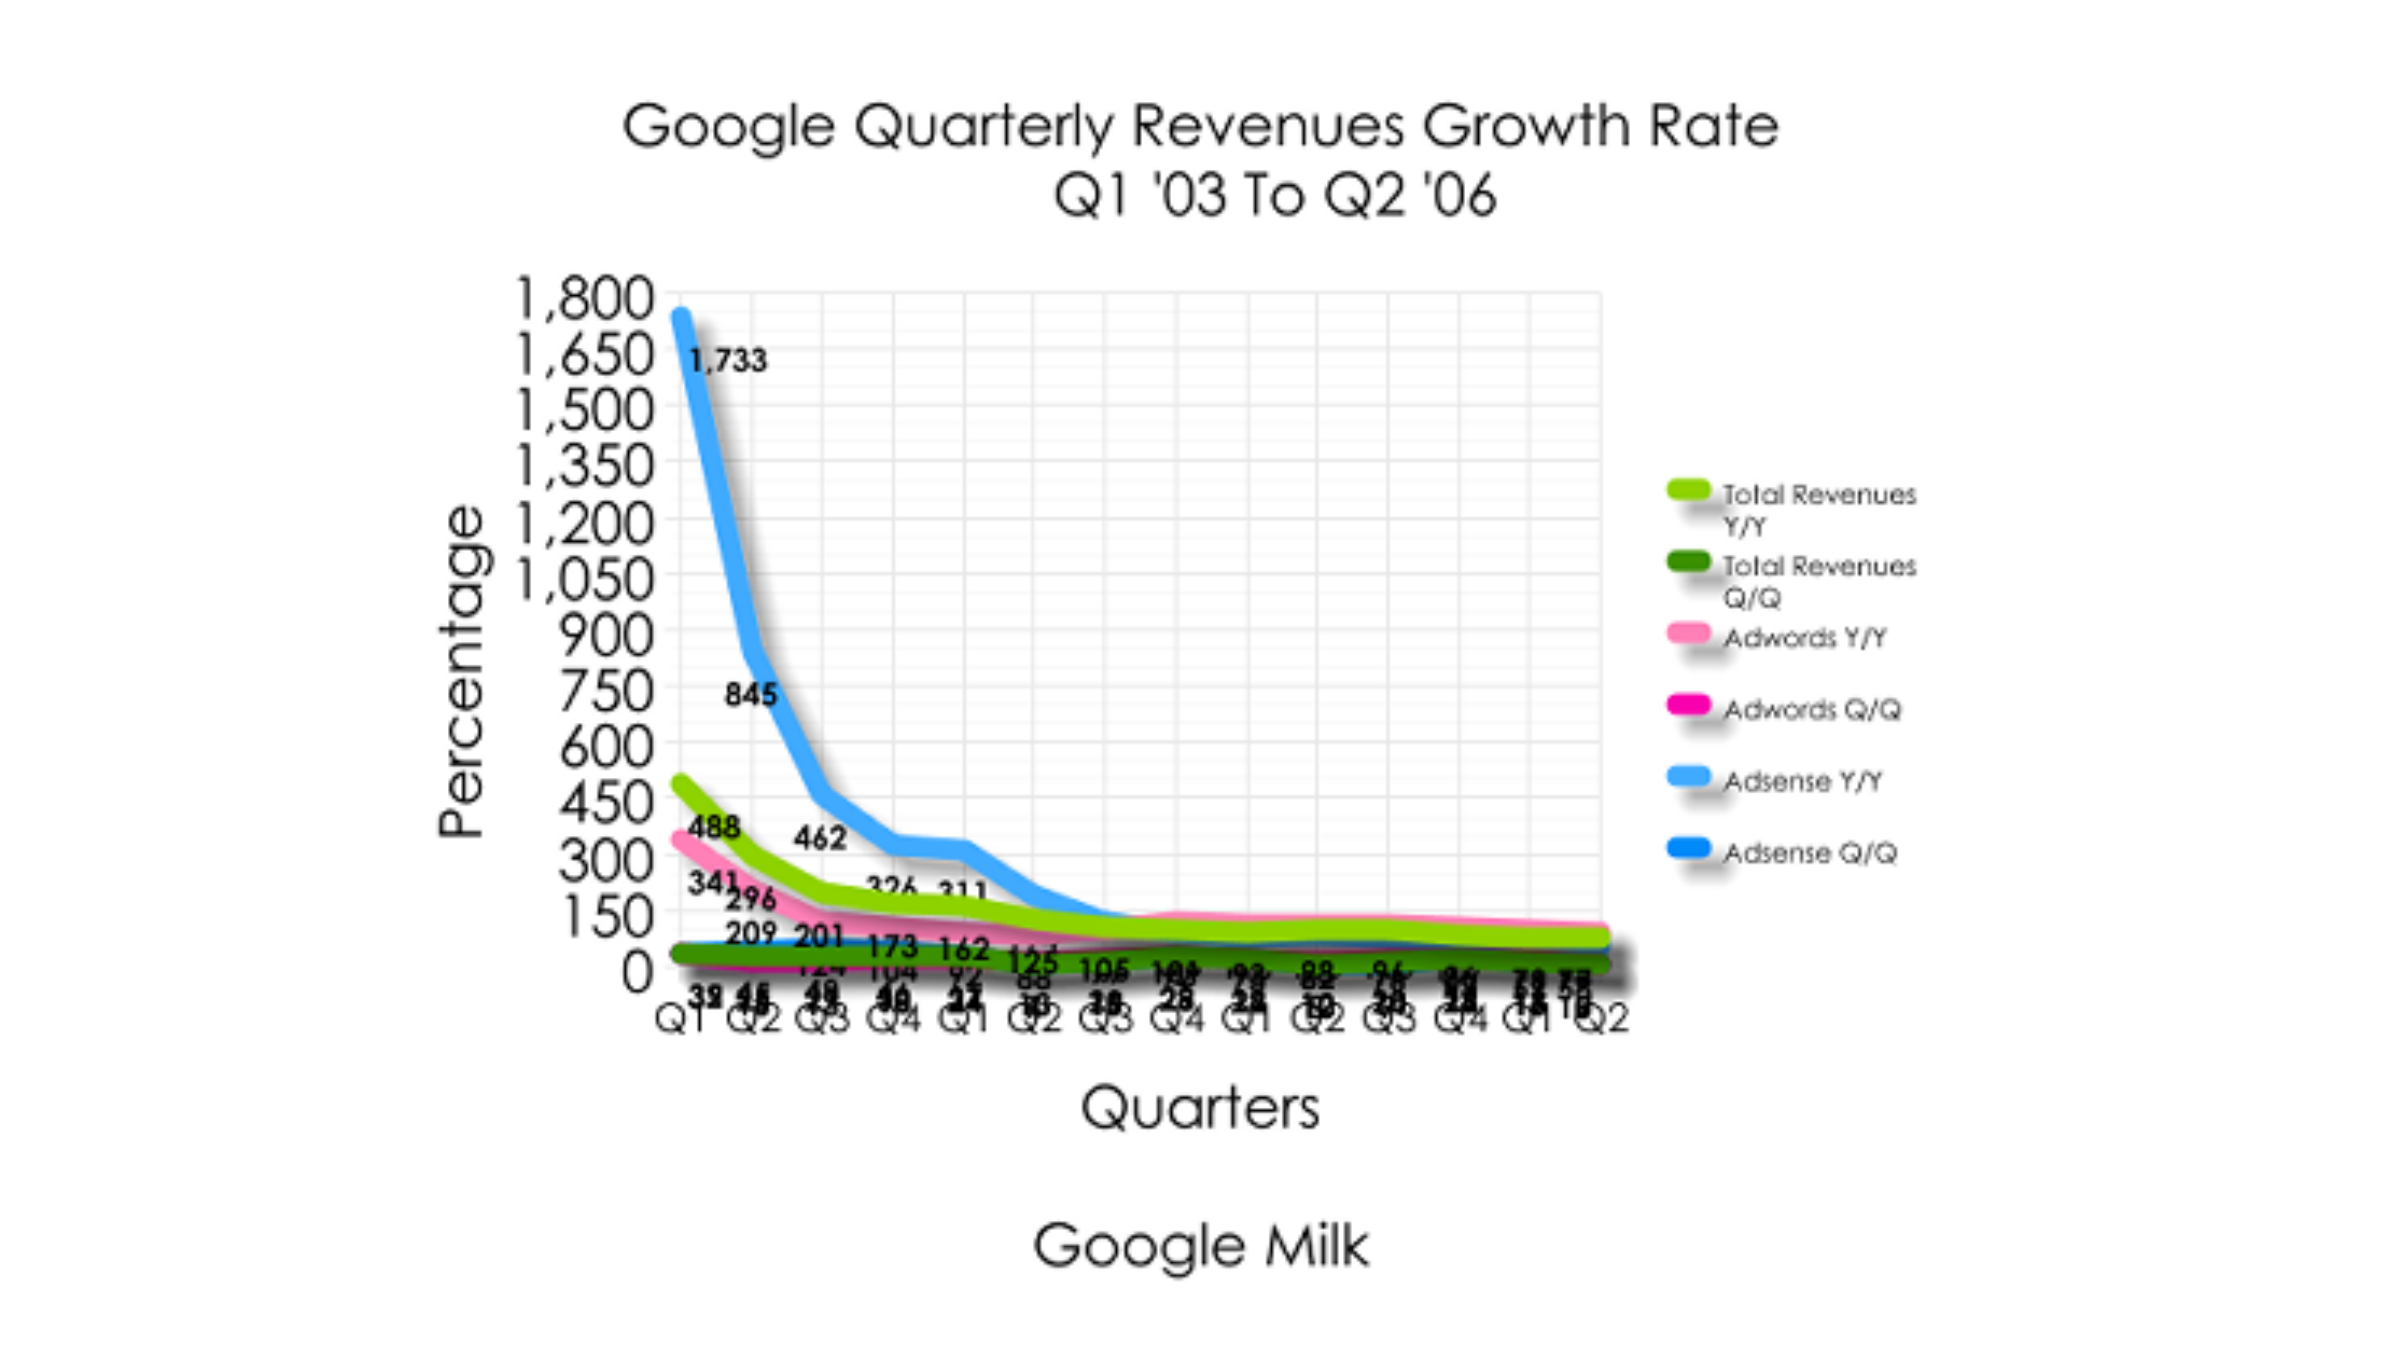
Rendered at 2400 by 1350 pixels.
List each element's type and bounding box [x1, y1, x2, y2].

picture [404, 59, 1996, 1289]
